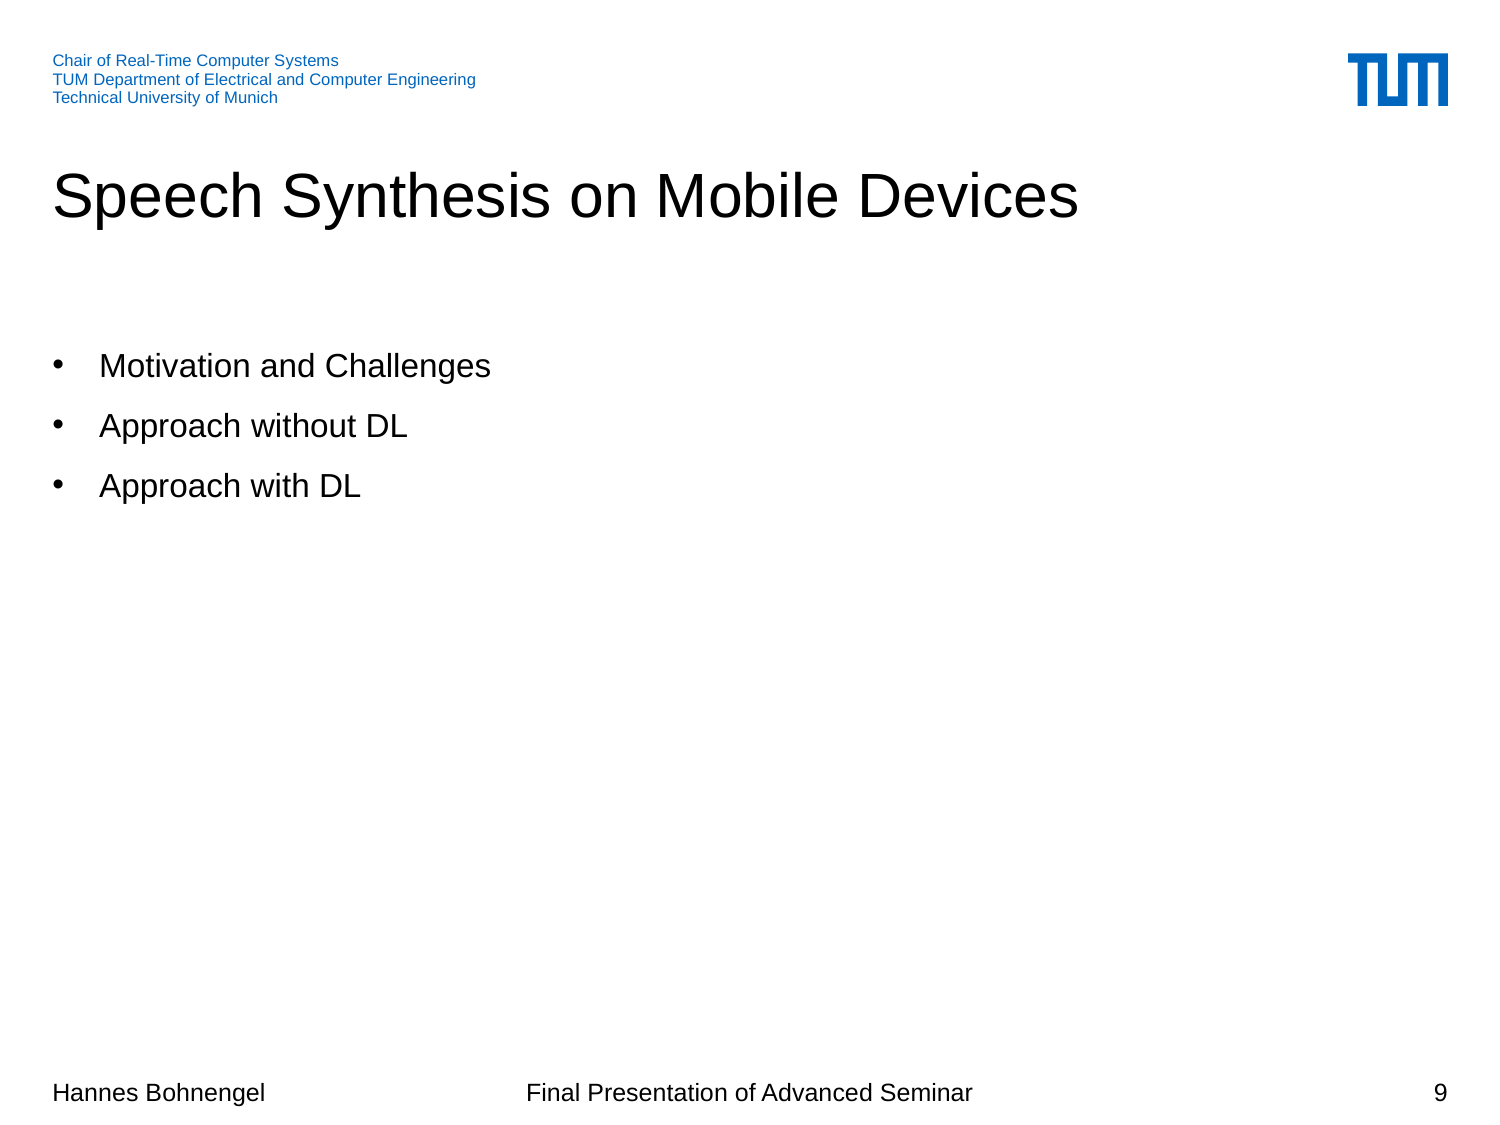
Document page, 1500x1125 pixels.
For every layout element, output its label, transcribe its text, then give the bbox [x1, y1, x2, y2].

slide_number 9 [1111, 1061, 1448, 1122]
title Speech Synthesis on Mobile Devices [52, 162, 1449, 231]
list Motivation and Challenges Approach without DL Approach with DL [52, 324, 1449, 534]
